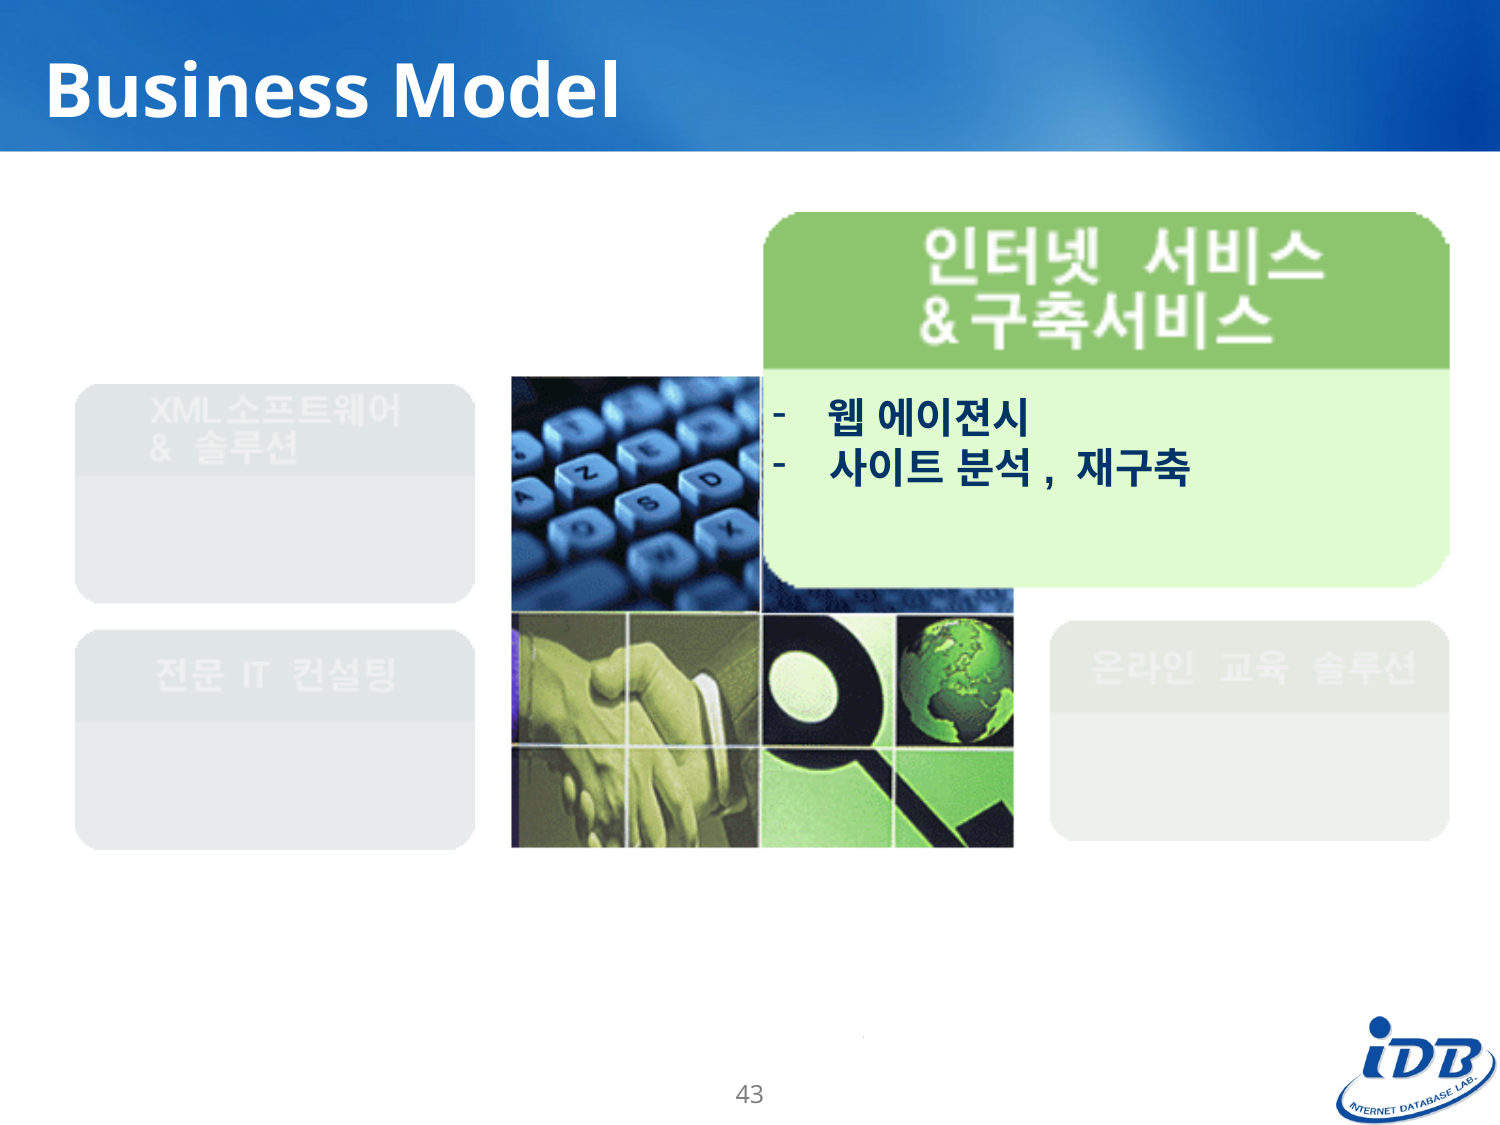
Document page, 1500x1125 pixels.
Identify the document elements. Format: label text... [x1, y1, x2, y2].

title Business Model [28, 23, 1472, 153]
picture [0, 0, 1500, 1125]
slide_number 43 [688, 1078, 812, 1114]
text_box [762, 212, 1450, 626]
